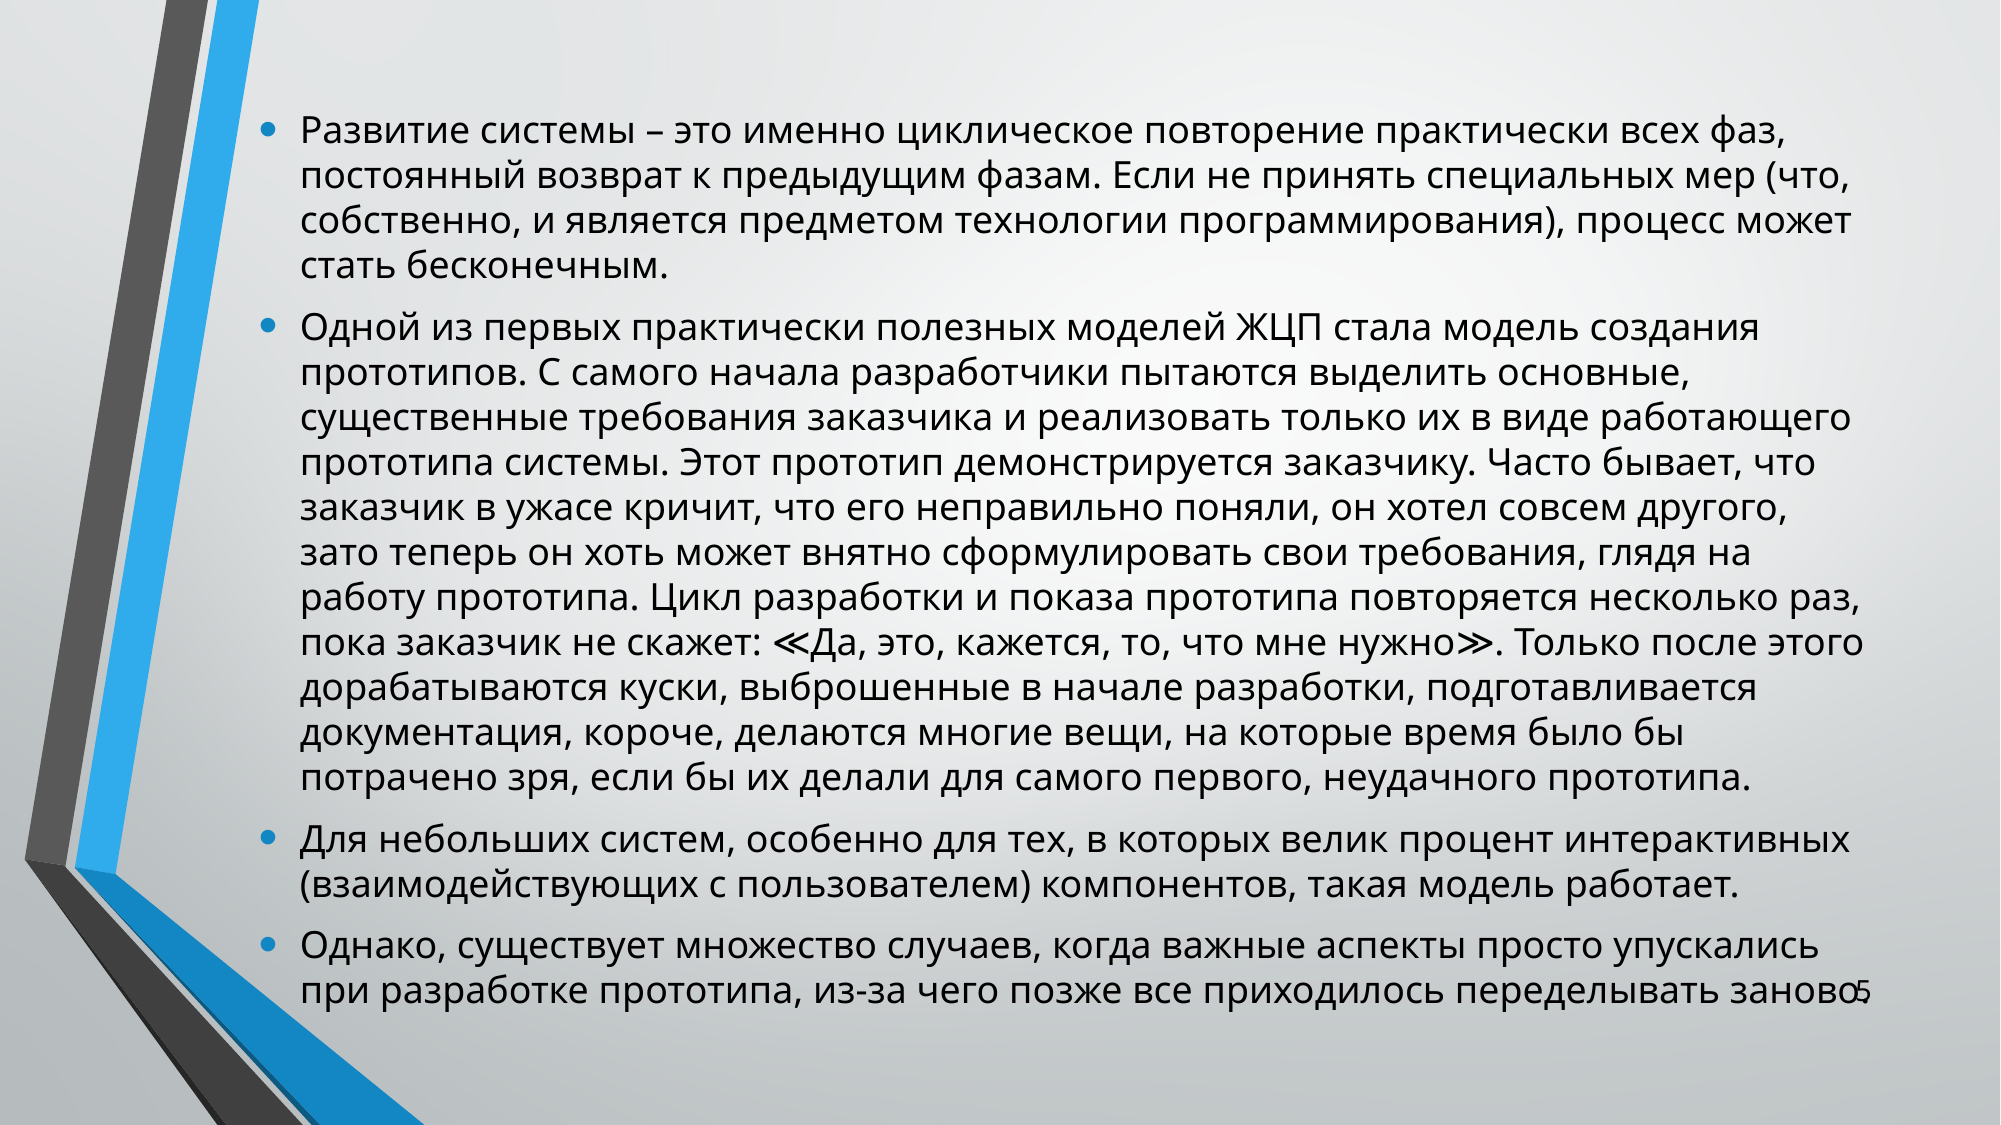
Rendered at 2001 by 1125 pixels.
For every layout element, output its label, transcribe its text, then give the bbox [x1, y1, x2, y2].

slide_number 5 [1796, 962, 1887, 1023]
list Развитие системы – это именно циклическое повторение практически всех фаз, постоянный возврат к предыдущим фазам. Если не принять специальных мер (что, собственно, и является предметом технологии программирования), процесс может стать бесконечным. Одной из первых практически полезных моделей ЖЦП стала модель создания прототипов. С самого начала разработчики пытаются выделить основные, существенные требования заказчика и реализовать только их в виде работающего прототипа системы. Этот прототип демонстрируется заказчику. Часто бывает, что заказчик в ужасе кричит, что его неправильно поняли, он хотел совсем другого, зато теперь он хоть может внятно сформулировать свои требования, глядя на работу прототипа. Цикл разработки и показа прототипа повторяется несколько раз, пока заказчик не скажет: ≪Да, это, кажется, то, что мне нужно≫. Только после этого дорабатываются куски, выброшенные в начале разработки, подготавливается документация, короче, делаются многие вещи, на которые время было бы потрачено зря, если бы их делали для самого первого, неудачного прототипа. Для небольших систем, особенно для тех, в которых велик процент интерактивных (взаимодействующих с пользователем) компонентов, такая модель работает. Однако, существует множество случаев, когда важные аспекты просто упускались при разработке прототипа, из-за чего позже все приходилось переделывать заново. [243, 37, 1887, 1080]
